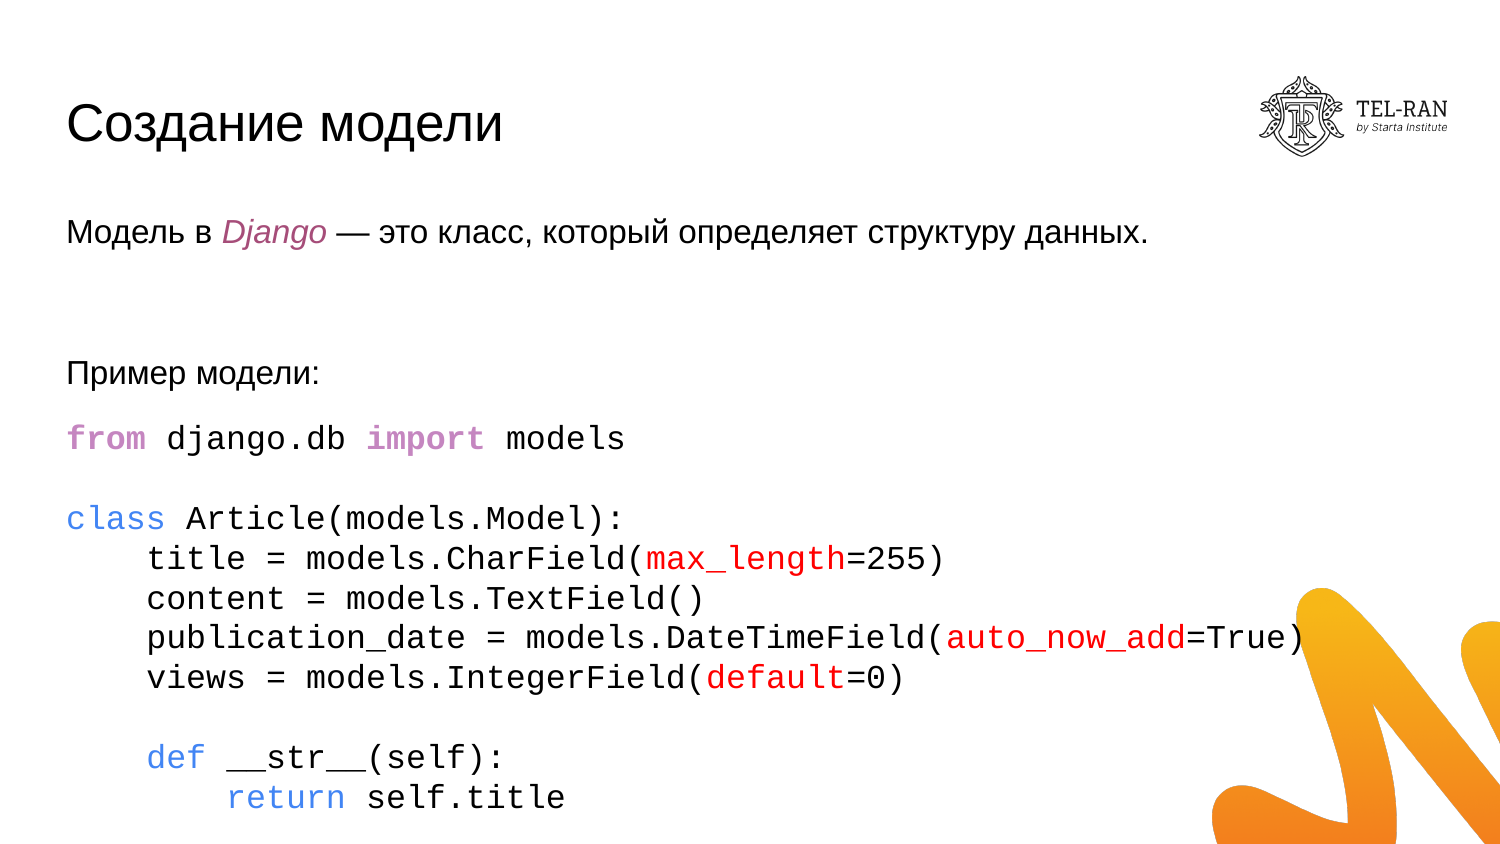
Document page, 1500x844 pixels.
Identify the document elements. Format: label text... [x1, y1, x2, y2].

picture [1259, 76, 1447, 157]
title Создание модели [51, 72, 1449, 167]
picture [1152, 588, 1500, 844]
list Модель в Django — это класс, который определяет структуру данных. Пример модели: from django.db import models class Article(models.Model): title = models.CharField(max_length=255) content = models.TextField() publication_date = models.DateTimeField(auto_now_add=True) views = models.IntegerField(default=0) def __str__(self): return self.title [51, 189, 1500, 844]
